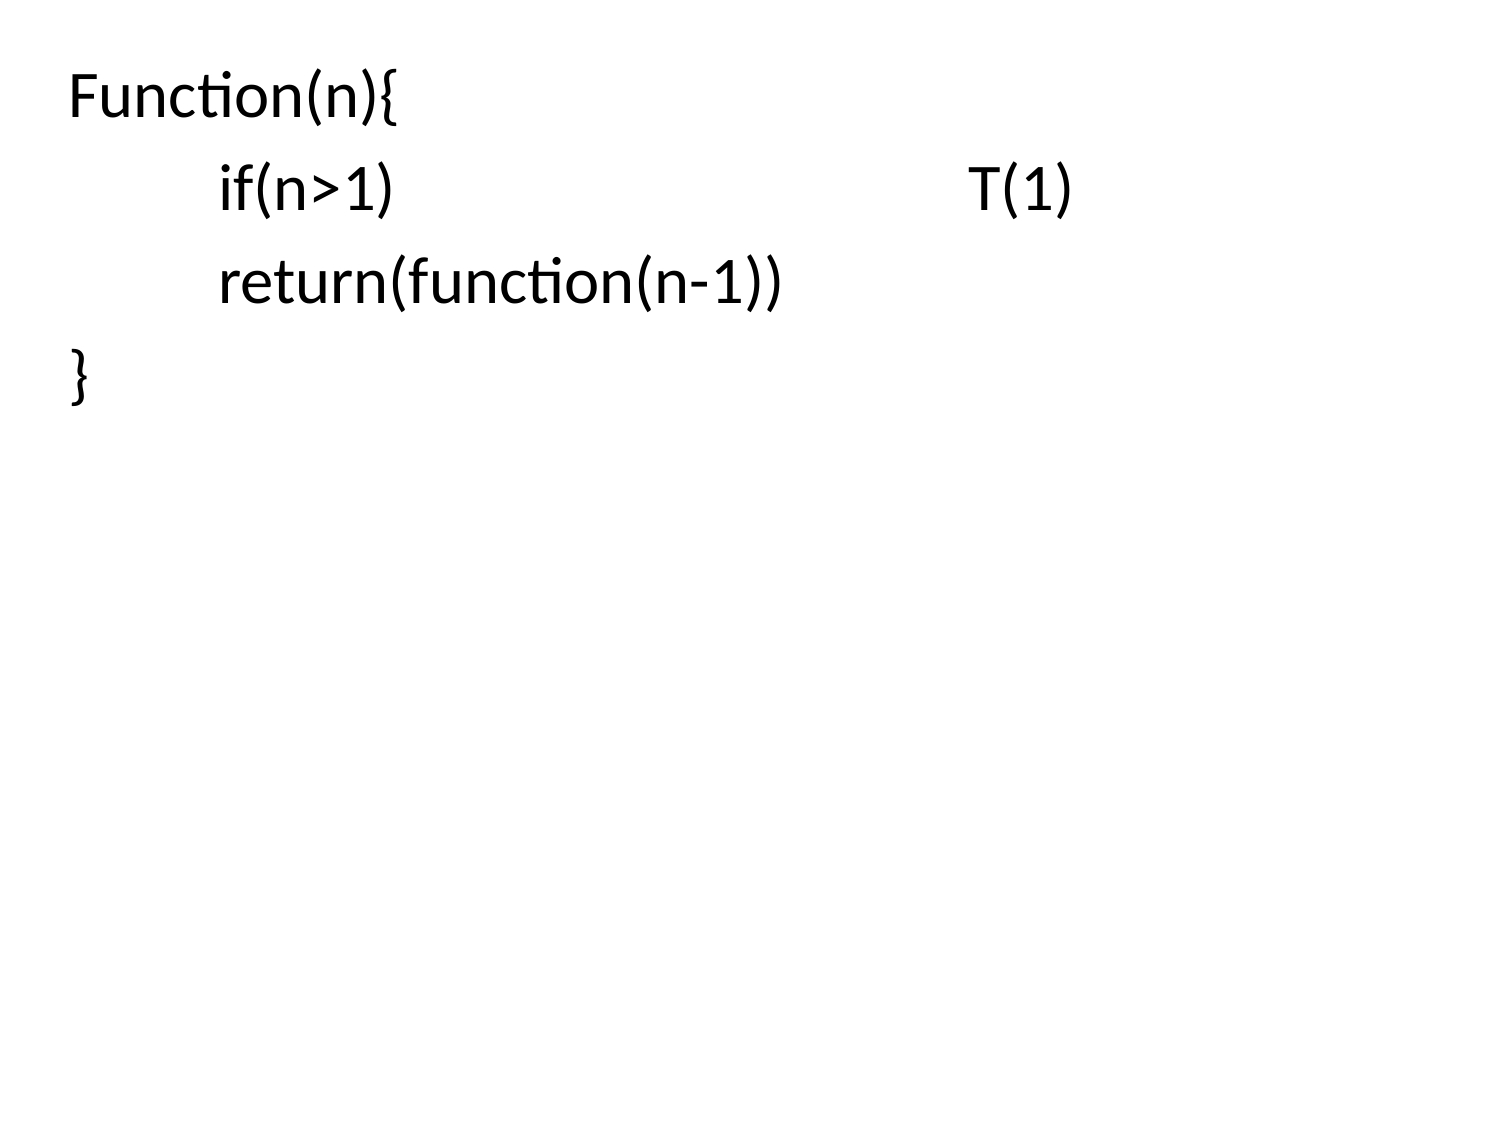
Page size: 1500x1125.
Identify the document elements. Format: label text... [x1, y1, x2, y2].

list Function(n){ if(n>1) T(1) return(function(n-1)) } [53, 42, 1404, 786]
